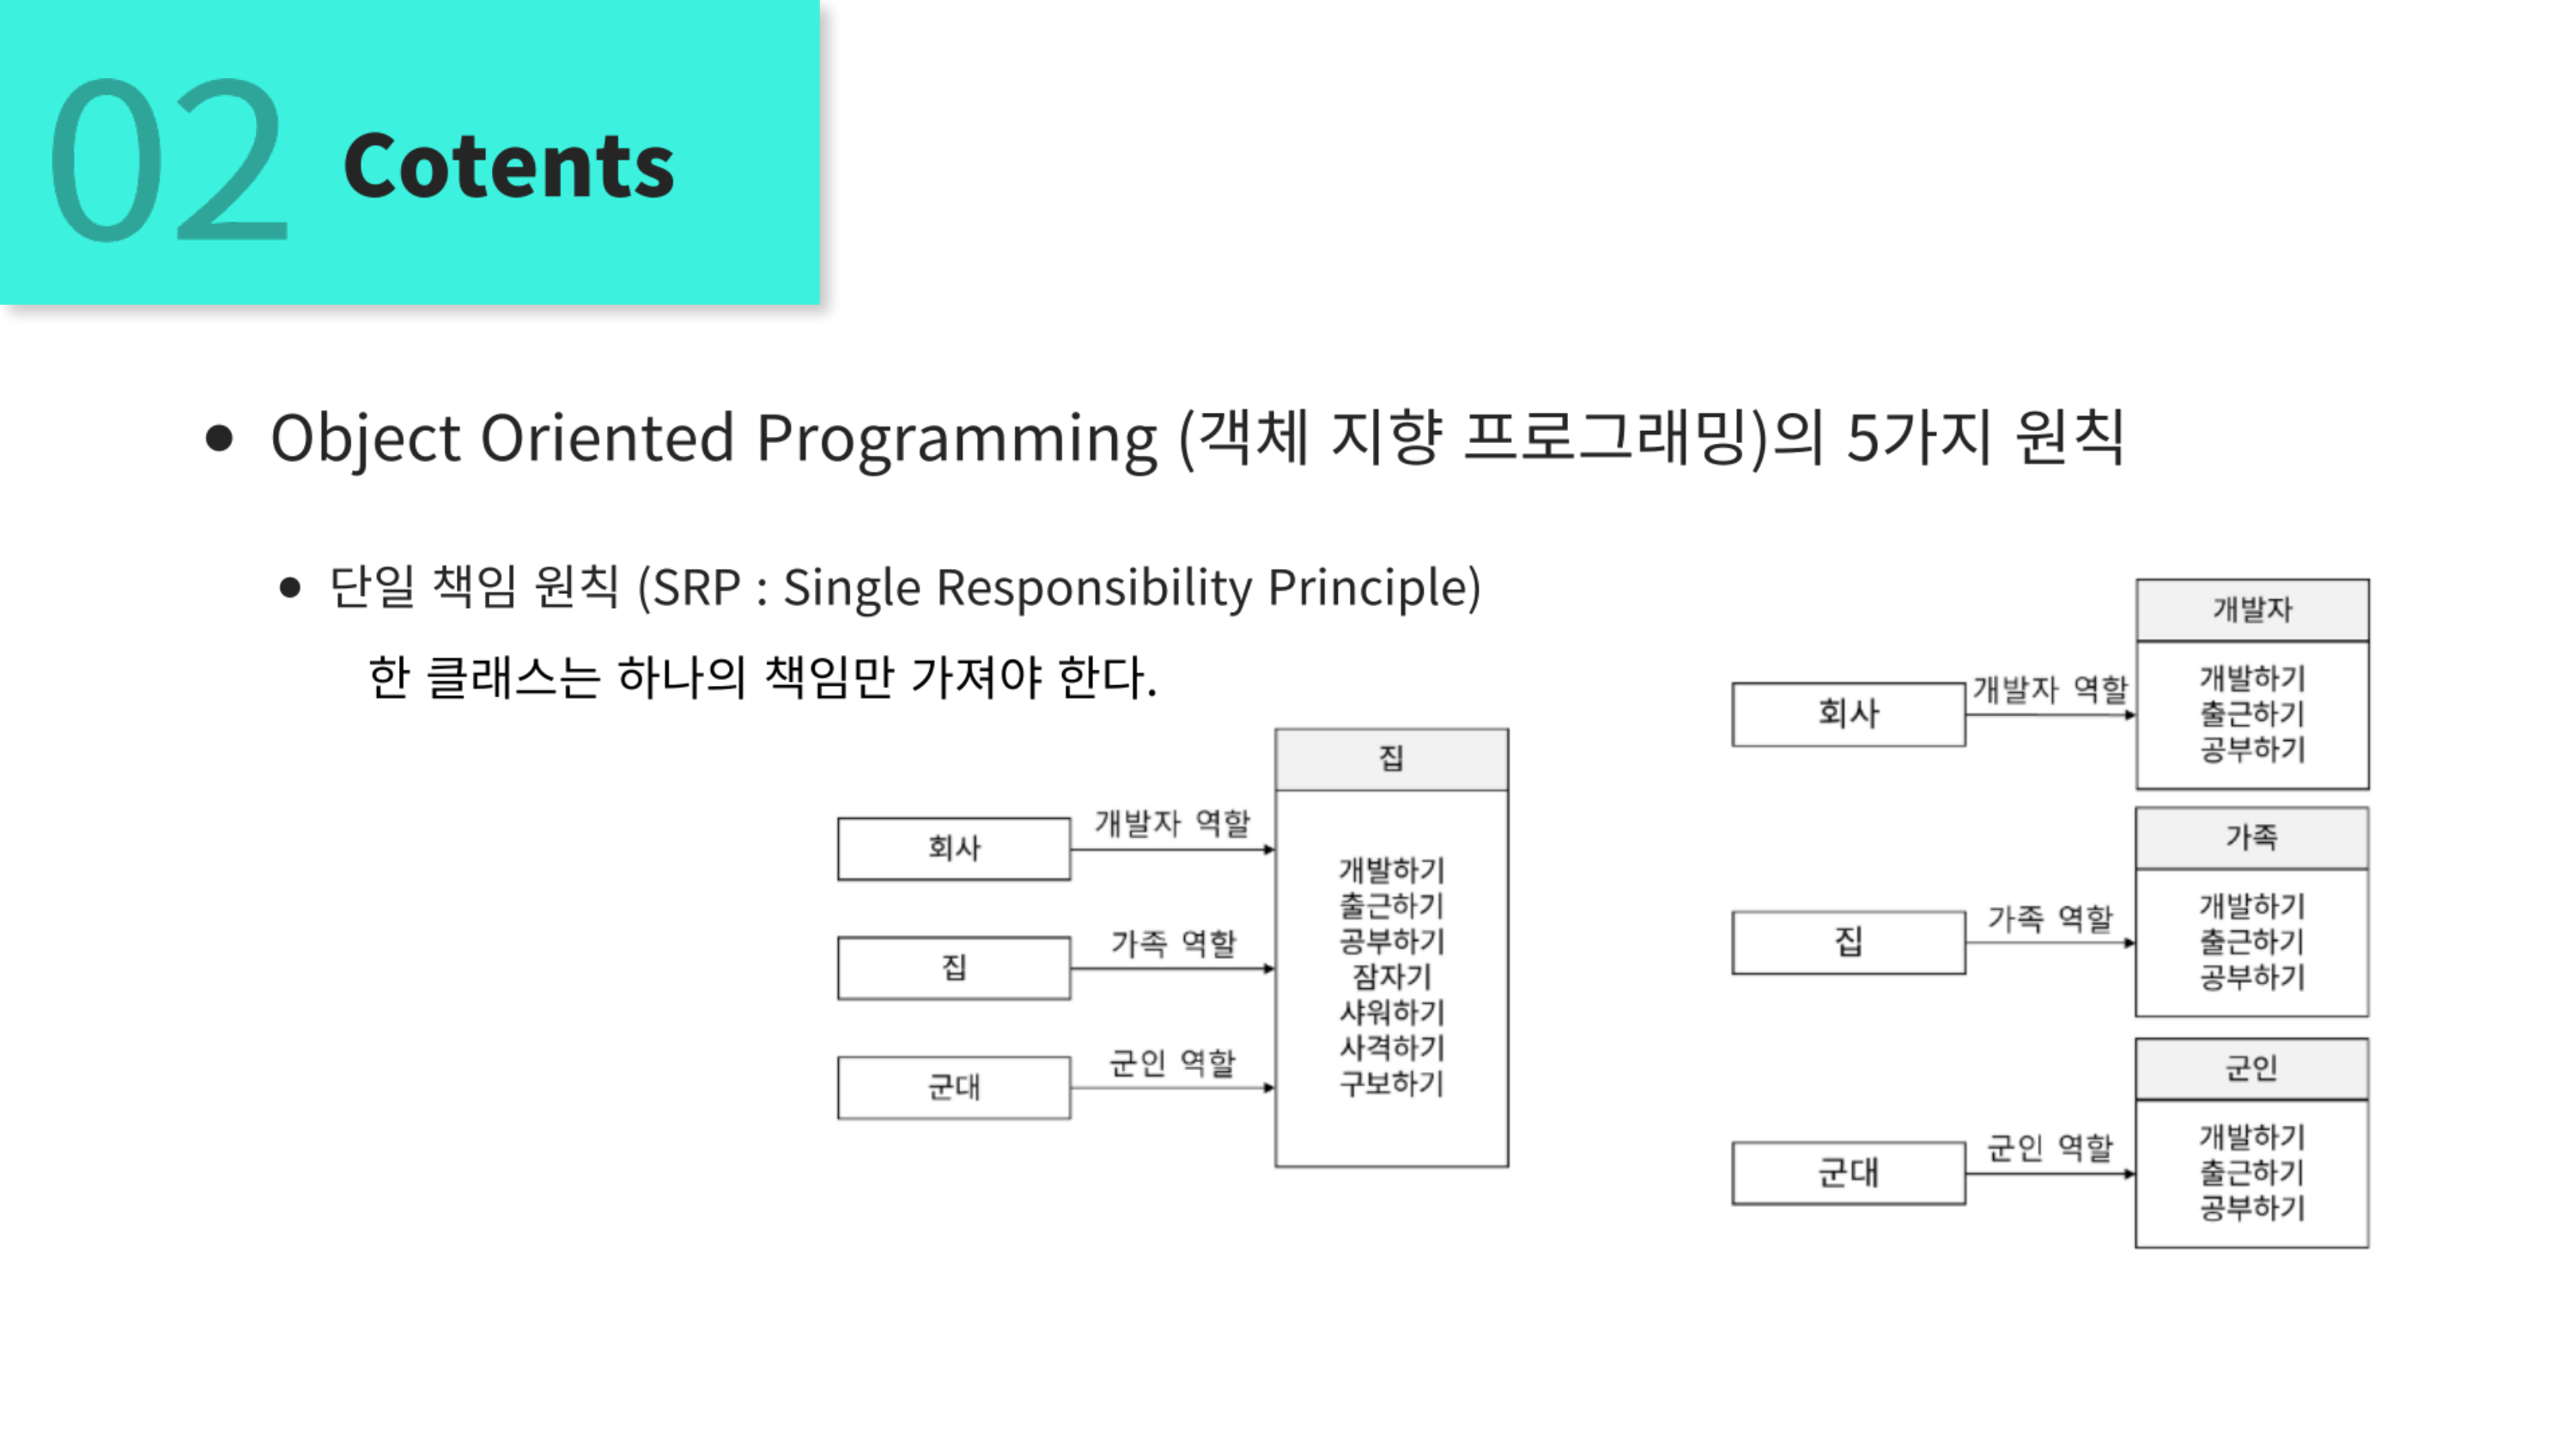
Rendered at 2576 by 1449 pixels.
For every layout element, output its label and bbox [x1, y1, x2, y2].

text_box [819, 550, 2413, 1310]
text_box [529, 0, 820, 305]
picture [0, 0, 2193, 756]
